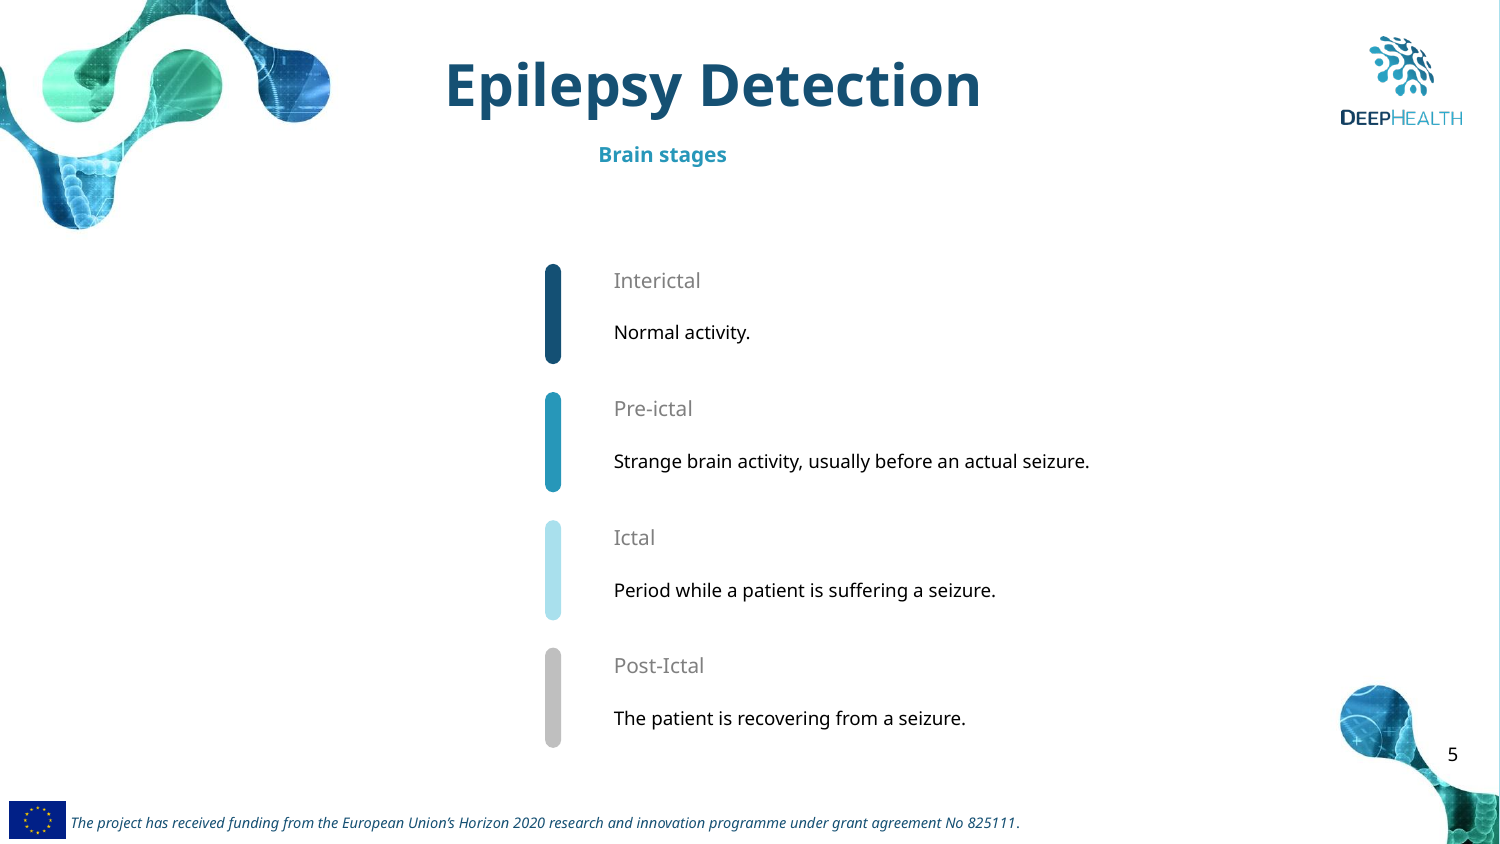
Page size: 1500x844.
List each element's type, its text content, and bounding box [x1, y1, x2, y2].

list Ictal [561, 520, 1142, 559]
list Strange brain activity, usually before an actual seizure. [561, 429, 1142, 493]
list Pre-ictal [561, 390, 789, 429]
picture [0, 0, 1499, 844]
list Normal activity. [561, 301, 802, 365]
list Interictal [561, 263, 827, 302]
list Epilepsy Detection [407, 48, 1279, 114]
list The patient is recovering from a seizure. [561, 686, 1047, 750]
list Brain stages [560, 136, 969, 173]
list Post-Ictal [561, 647, 1142, 686]
list Period while a patient is suffering a seizure. [561, 559, 1142, 623]
